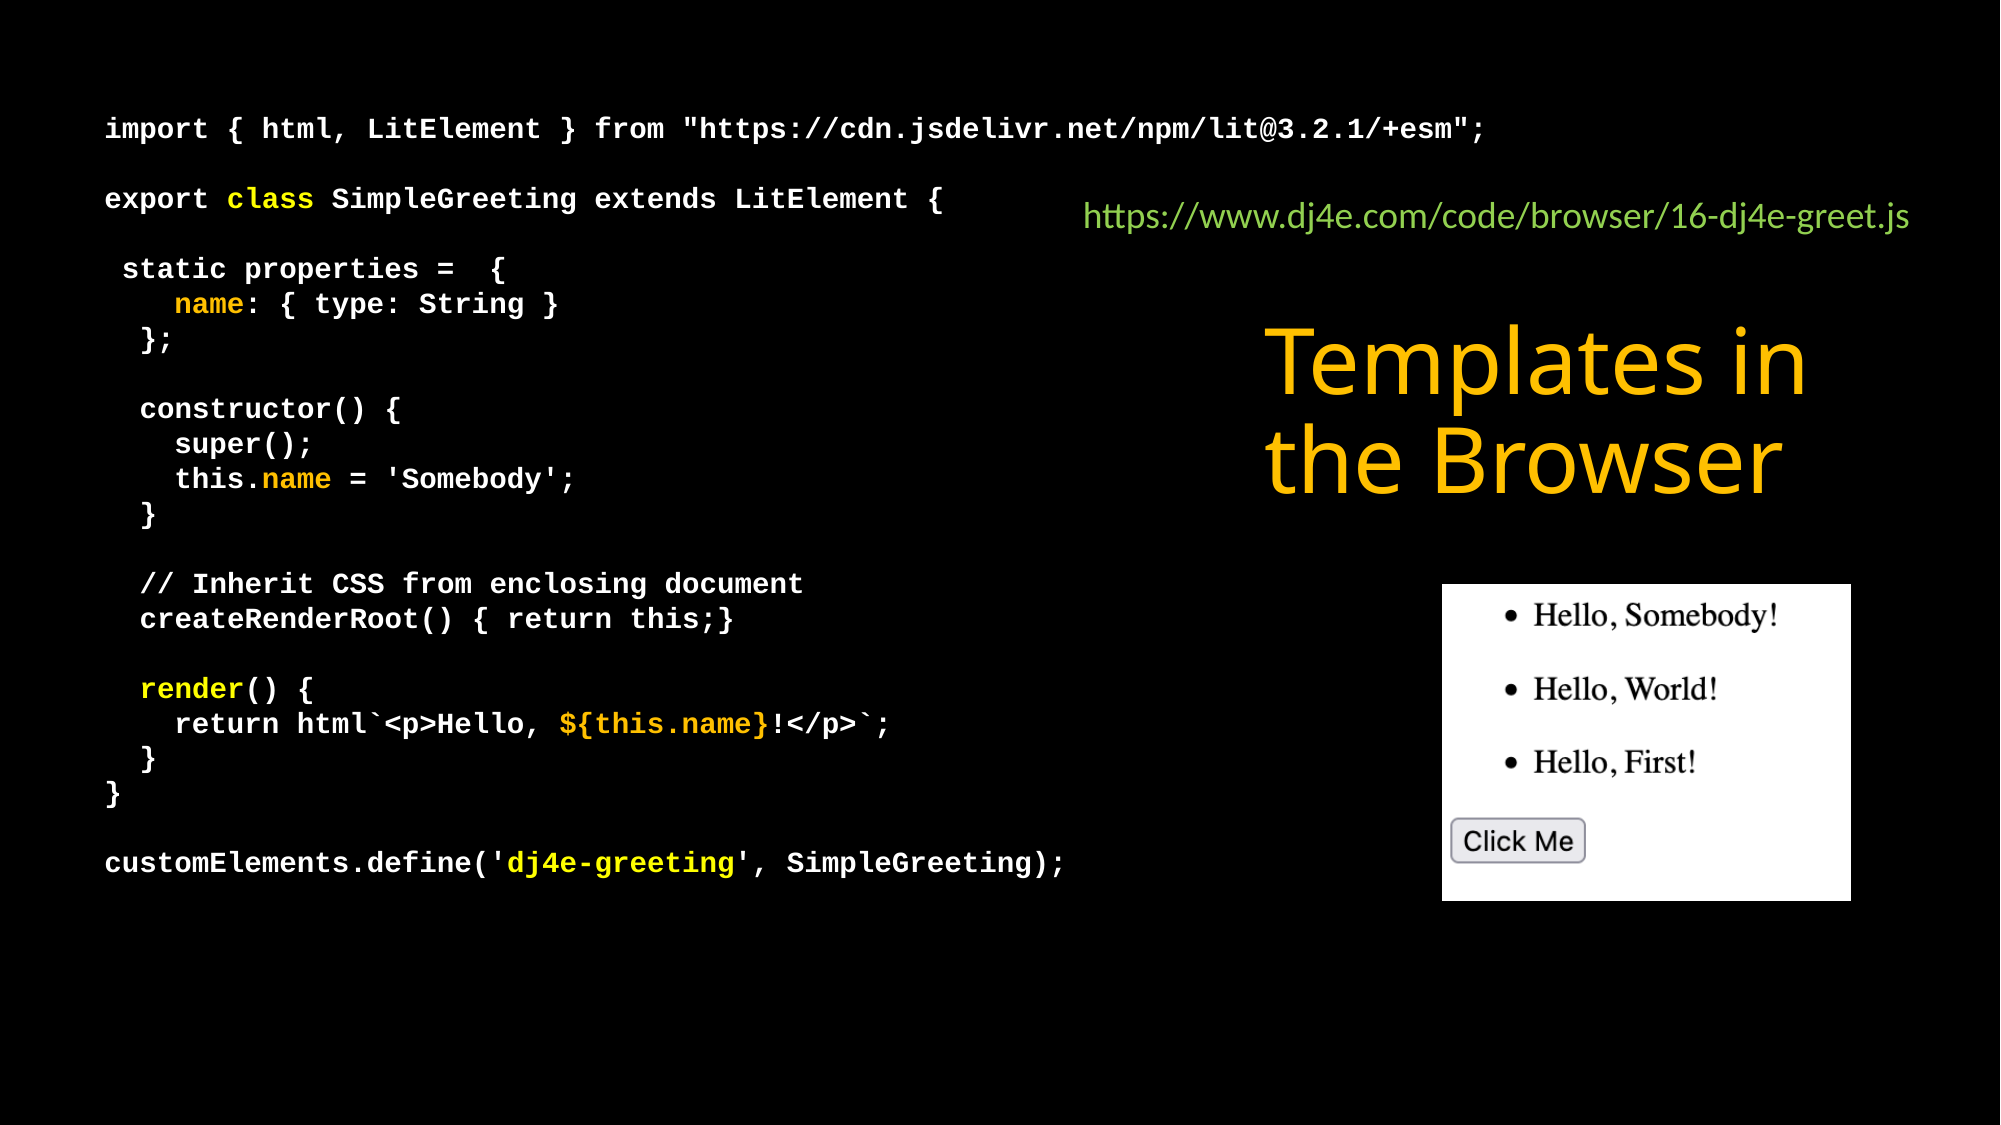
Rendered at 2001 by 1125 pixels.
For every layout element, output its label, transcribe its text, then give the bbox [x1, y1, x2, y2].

text_box import { html, LitElement } from "https://cdn.jsdelivr.net/npm/lit@3.2.1/+esm"; export class SimpleGreeting extends LitElement { static properties = { name: { type: String } }; constructor() { super(); this.name = 'Somebody'; } // Inherit CSS from enclosing document createRenderRoot() { return this;} render() { return html`<p>Hello, ${this.name}!</p>`; } } customElements.define('dj4e-greeting', SimpleGreeting); [89, 102, 1950, 887]
text_box https://www.dj4e.com/code/browser/16-dj4e-greet.js [1068, 183, 1926, 244]
title Templates in the Browser [1249, 305, 1907, 524]
picture [1442, 584, 1851, 901]
